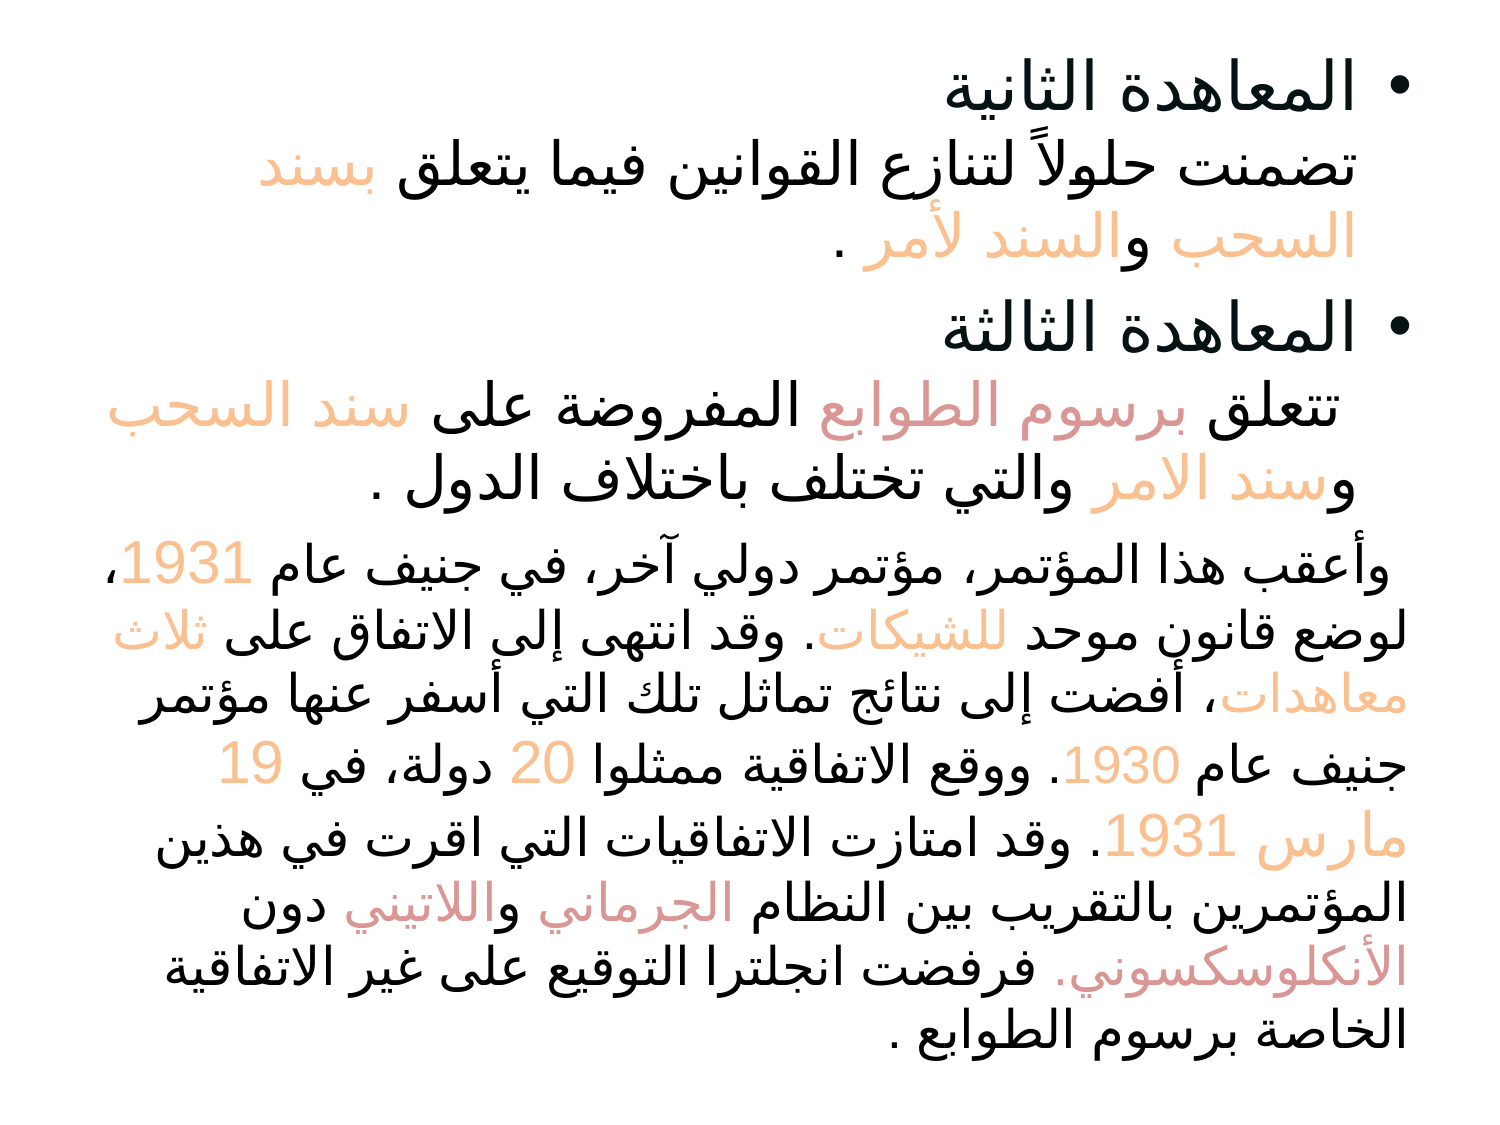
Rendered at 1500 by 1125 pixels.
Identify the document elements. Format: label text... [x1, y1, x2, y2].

list المعاهدة الثانية تضمنت حلولاً لتنازع القوانين فيما يتعلق بسند السحب والسند لأمر . المعاهدة الثالثة تتعلق برسوم الطوابع المفروضة على سند السحب وسند الامر والتي تختلف باختلاف الدول . وأعقب هذا المؤتمر، مؤتمر دولي آخر، في جنيف عام 1931، لوضع قانون موحد للشيكات. وقد انتهى إلى الاتفاق على ثلاث معاهدات، أفضت إلى نتائج تماثل تلك التي أسفر عنها مؤتمر جنيف عام 1930. ووقع الاتفاقية ممثلوا 20 دولة، في 19 مارس 1931. وقد امتازت الاتفاقيات التي اقرت في هذين المؤتمرين بالتقريب بين النظام الجرماني واللاتيني دون الأنكلوسكسوني. فرفضت انجلترا التوقيع على غير الاتفاقية الخاصة برسوم الطوابع . [58, 35, 1425, 1125]
